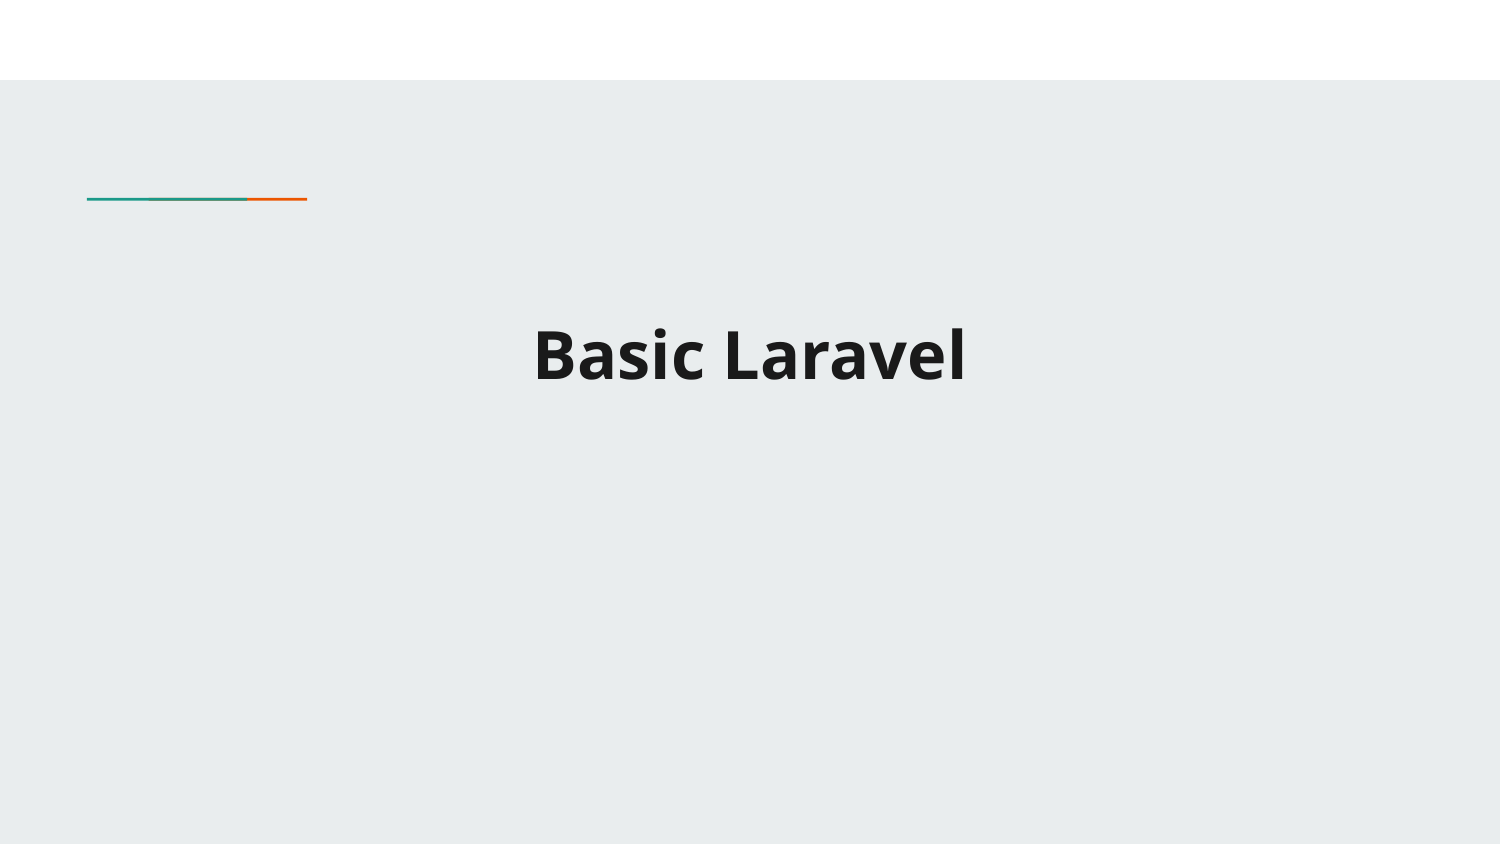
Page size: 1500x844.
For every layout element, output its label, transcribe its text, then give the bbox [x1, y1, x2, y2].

title Basic Laravel [119, 216, 1381, 490]
